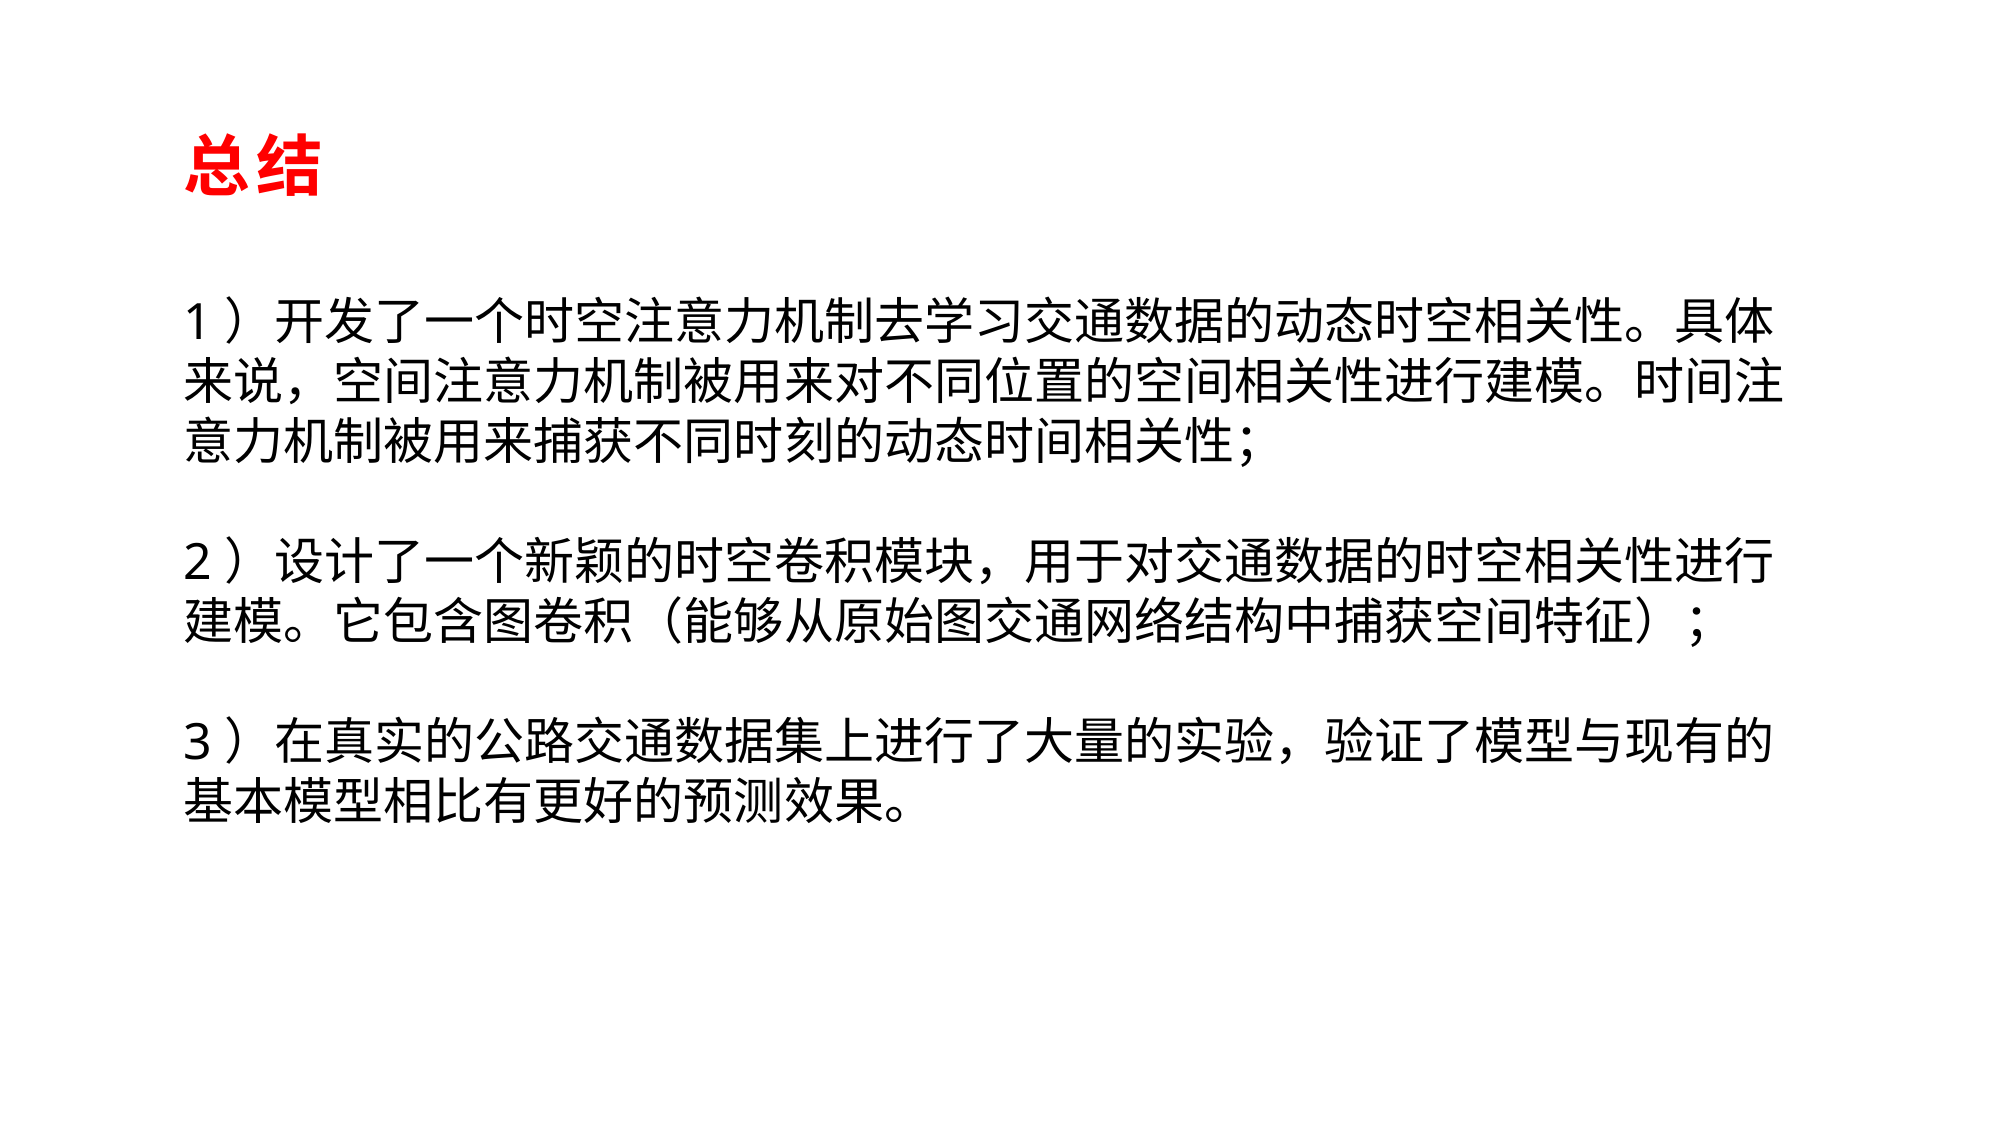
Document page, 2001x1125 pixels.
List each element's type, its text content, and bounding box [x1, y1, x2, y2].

text_box 1）开发了一个时空注意力机制去学习交通数据的动态时空相关性。具体来说，空间注意力机制被用来对不同位置的空间相关性进行建模。时间注意力机制被用来捕获不同时刻的动态时间相关性； 2）设计了一个新颖的时空卷积模块，用于对交通数据的时空相关性进行建模。它包含图卷积（能够从原始图交通网络结构中捕获空间特征）； 3）在真实的公路交通数据集上进行了大量的实验，验证了模型与现有的基本模型相比有更好的预测效果。 [169, 282, 1832, 838]
text_box 总结 [169, 66, 401, 262]
